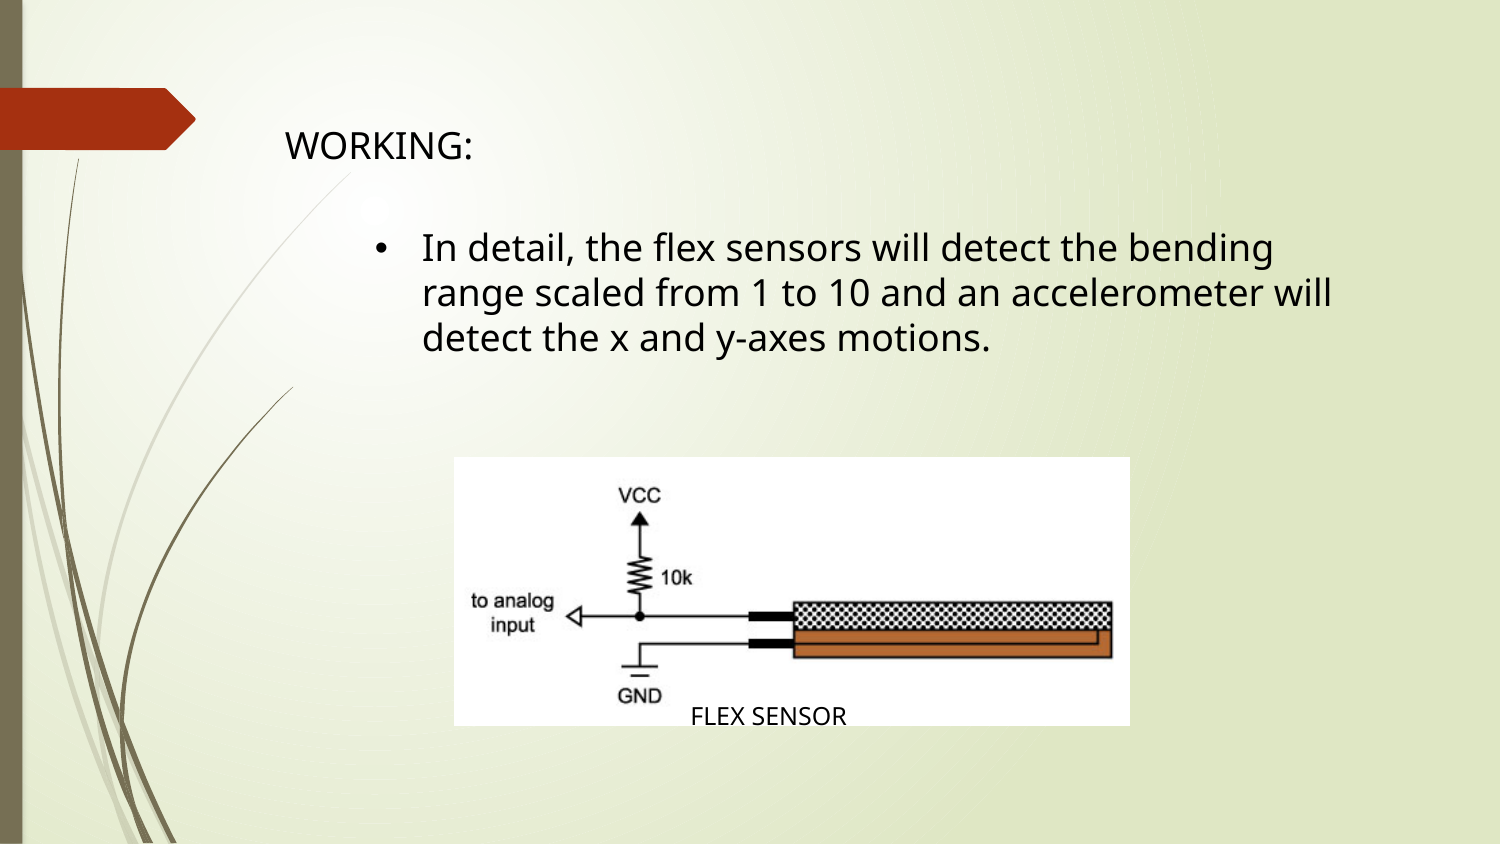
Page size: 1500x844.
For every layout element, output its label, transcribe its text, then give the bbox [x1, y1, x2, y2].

text_box In detail, the flex sensors will detect the bending range scaled from 1 to 10 and an accelerometer will detect the x and y-axes motions. [360, 217, 1353, 367]
picture [454, 457, 1130, 726]
text_box WORKING: [269, 114, 680, 175]
text_box FLEX SENSOR [675, 735, 899, 739]
